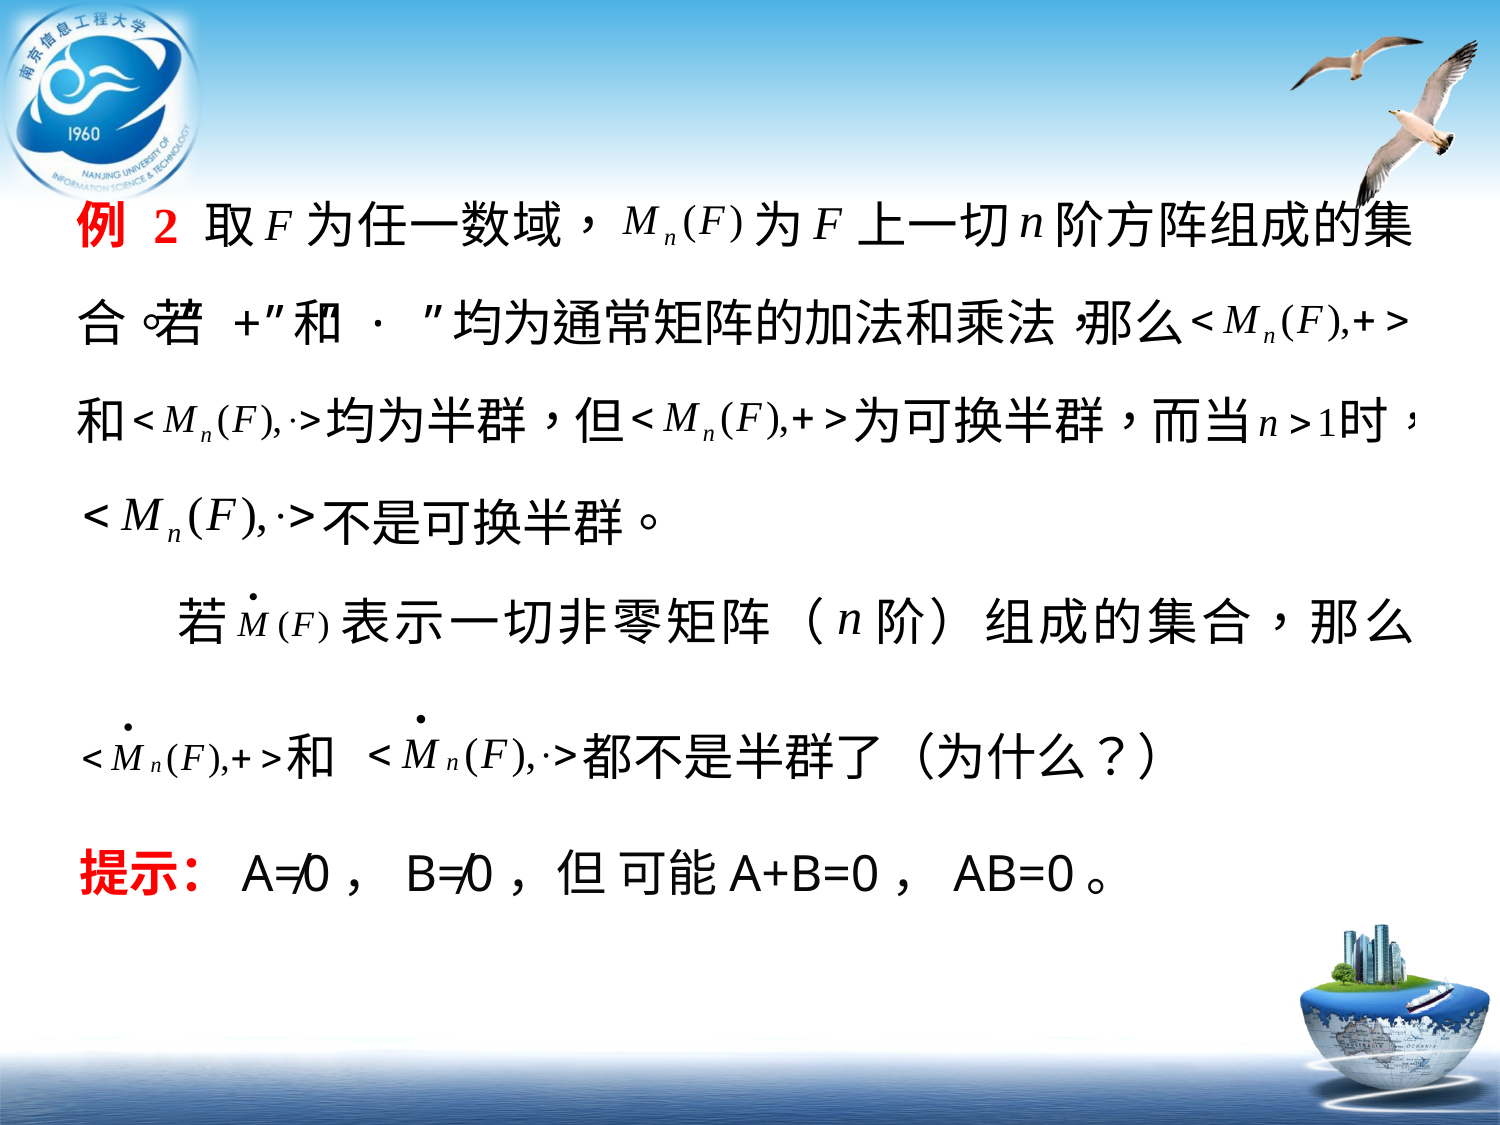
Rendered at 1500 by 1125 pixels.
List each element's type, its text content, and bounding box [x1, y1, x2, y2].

picture [1289, 35, 1500, 213]
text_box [75, 178, 1419, 835]
text_box 提示：A≠0，B≠0，但 可能A+B=0，AB=0。 [64, 834, 1303, 909]
picture [0, 920, 1500, 1125]
picture [26, 24, 178, 174]
